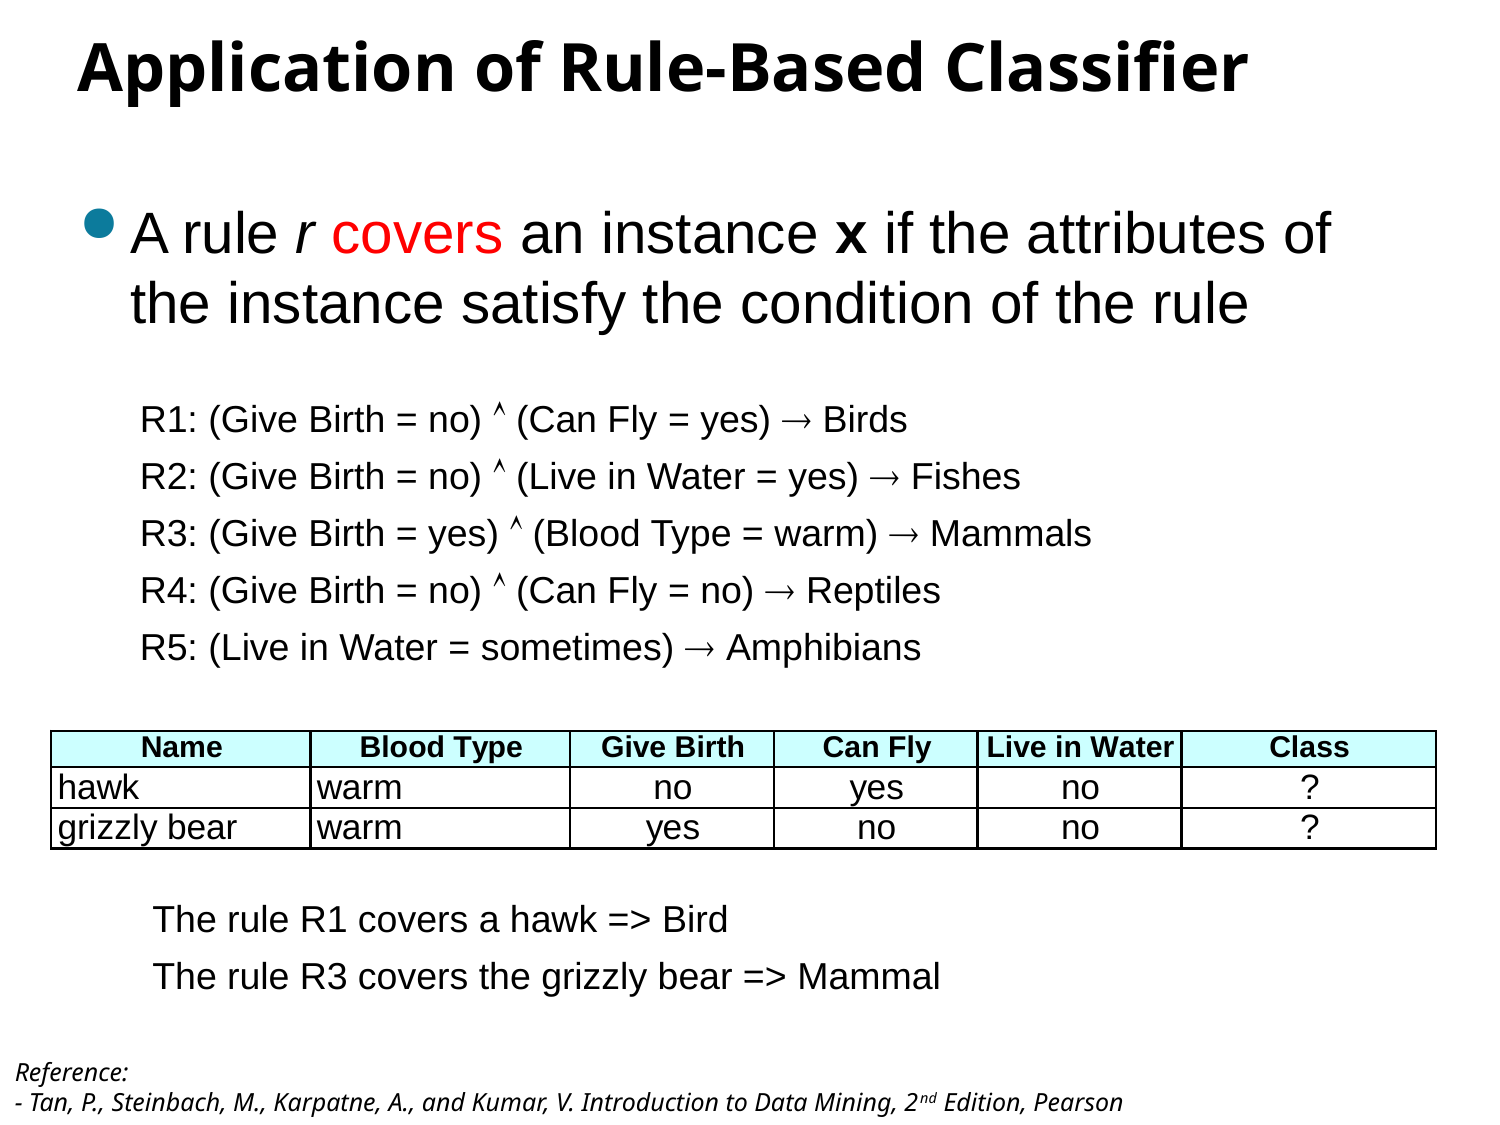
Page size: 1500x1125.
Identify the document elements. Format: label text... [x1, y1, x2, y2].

list A rule r covers an instance x if the attributes of the instance satisfy the condition of the rule [67, 859, 1432, 1038]
text_box The rule R1 covers a hawk => Bird The rule R3 covers the grizzly bear => Mammal [137, 887, 1350, 1038]
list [49, 729, 1438, 851]
title Application of Rule-Based Classifier [62, 24, 1421, 113]
list A rule r covers an instance x if the attributes of the instance satisfy the condition of the rule [67, 187, 1432, 728]
text_box R1: (Give Birth = no)  (Can Fly = yes)  Birds R2: (Give Birth = no)  (Live in Water = yes)  Fishes R3: (Give Birth = yes)  (Blood Type = warm)  Mammals R4: (Give Birth = no)  (Can Fly = no)  Reptiles R5: (Live in Water = sometimes)  Amphibians [125, 387, 1363, 688]
